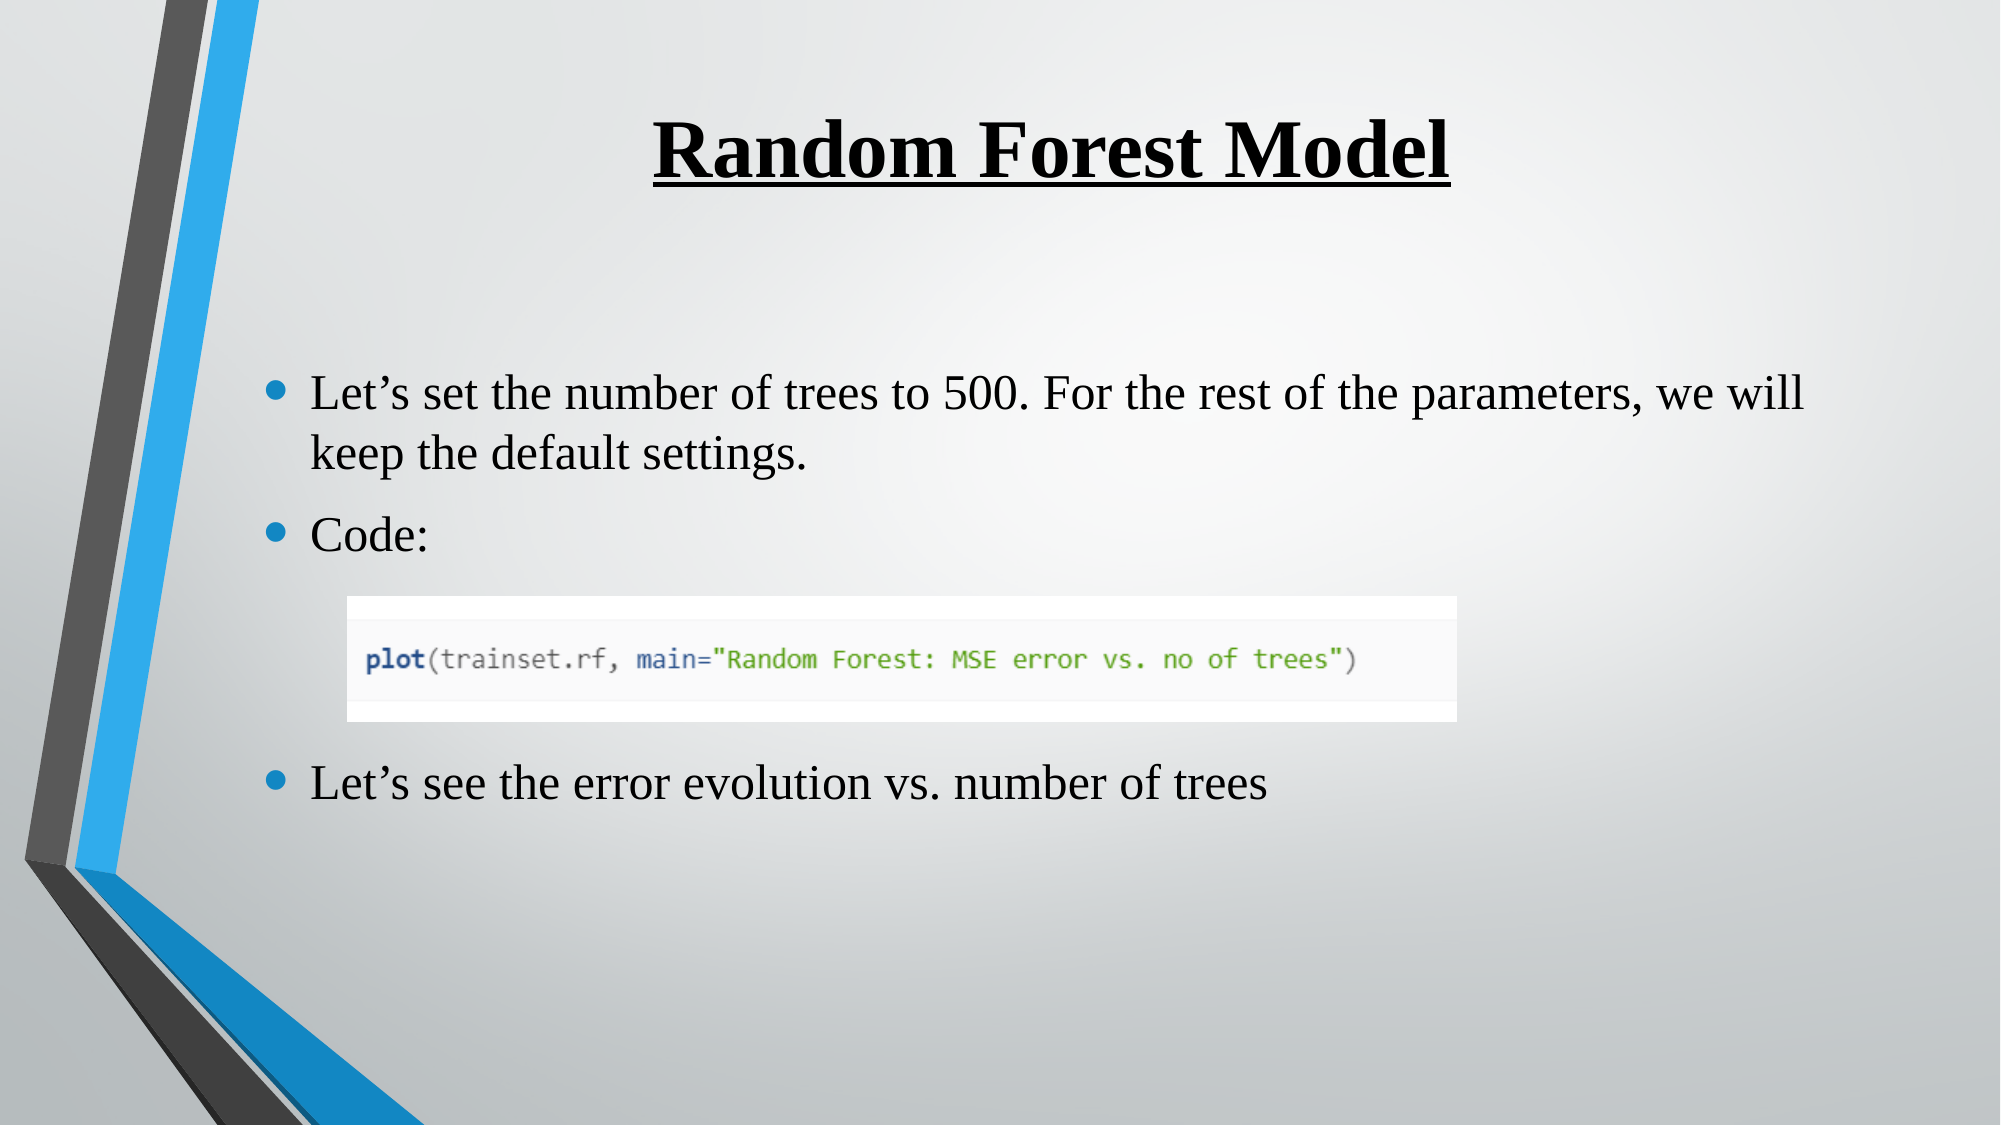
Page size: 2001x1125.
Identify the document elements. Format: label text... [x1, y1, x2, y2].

picture [346, 596, 1457, 722]
list Let’s set the number of trees to 500. For the rest of the parameters, we will keep the default settings. Code: Let’s see the error evolution vs. number of trees [248, 218, 1887, 950]
title Random Forest Model [230, 56, 1874, 232]
